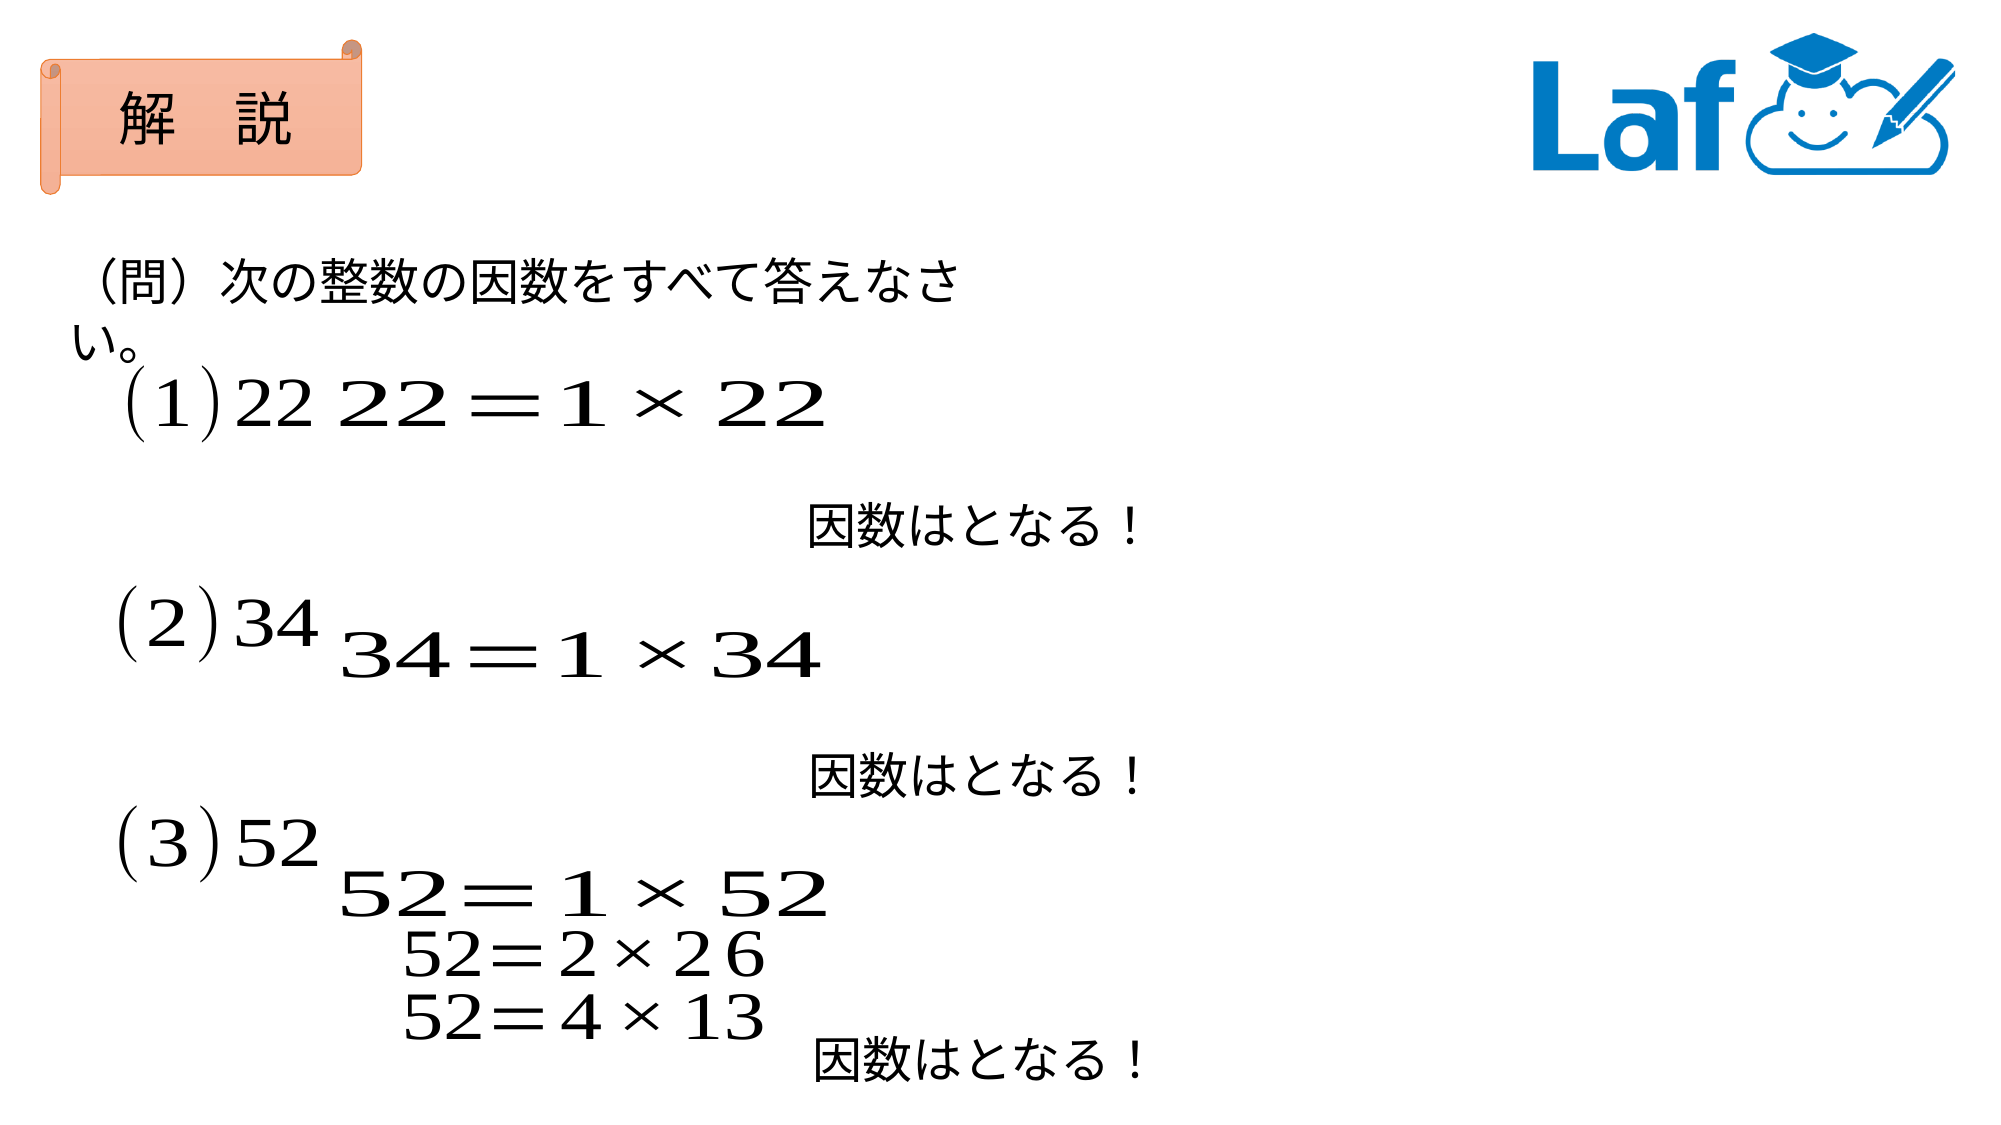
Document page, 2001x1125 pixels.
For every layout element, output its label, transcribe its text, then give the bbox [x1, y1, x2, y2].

picture [1528, 33, 1956, 182]
text_box 解 説 [40, 39, 363, 195]
text_box （問）次の整数の因数をすべて答えなさい。 [54, 242, 1000, 378]
